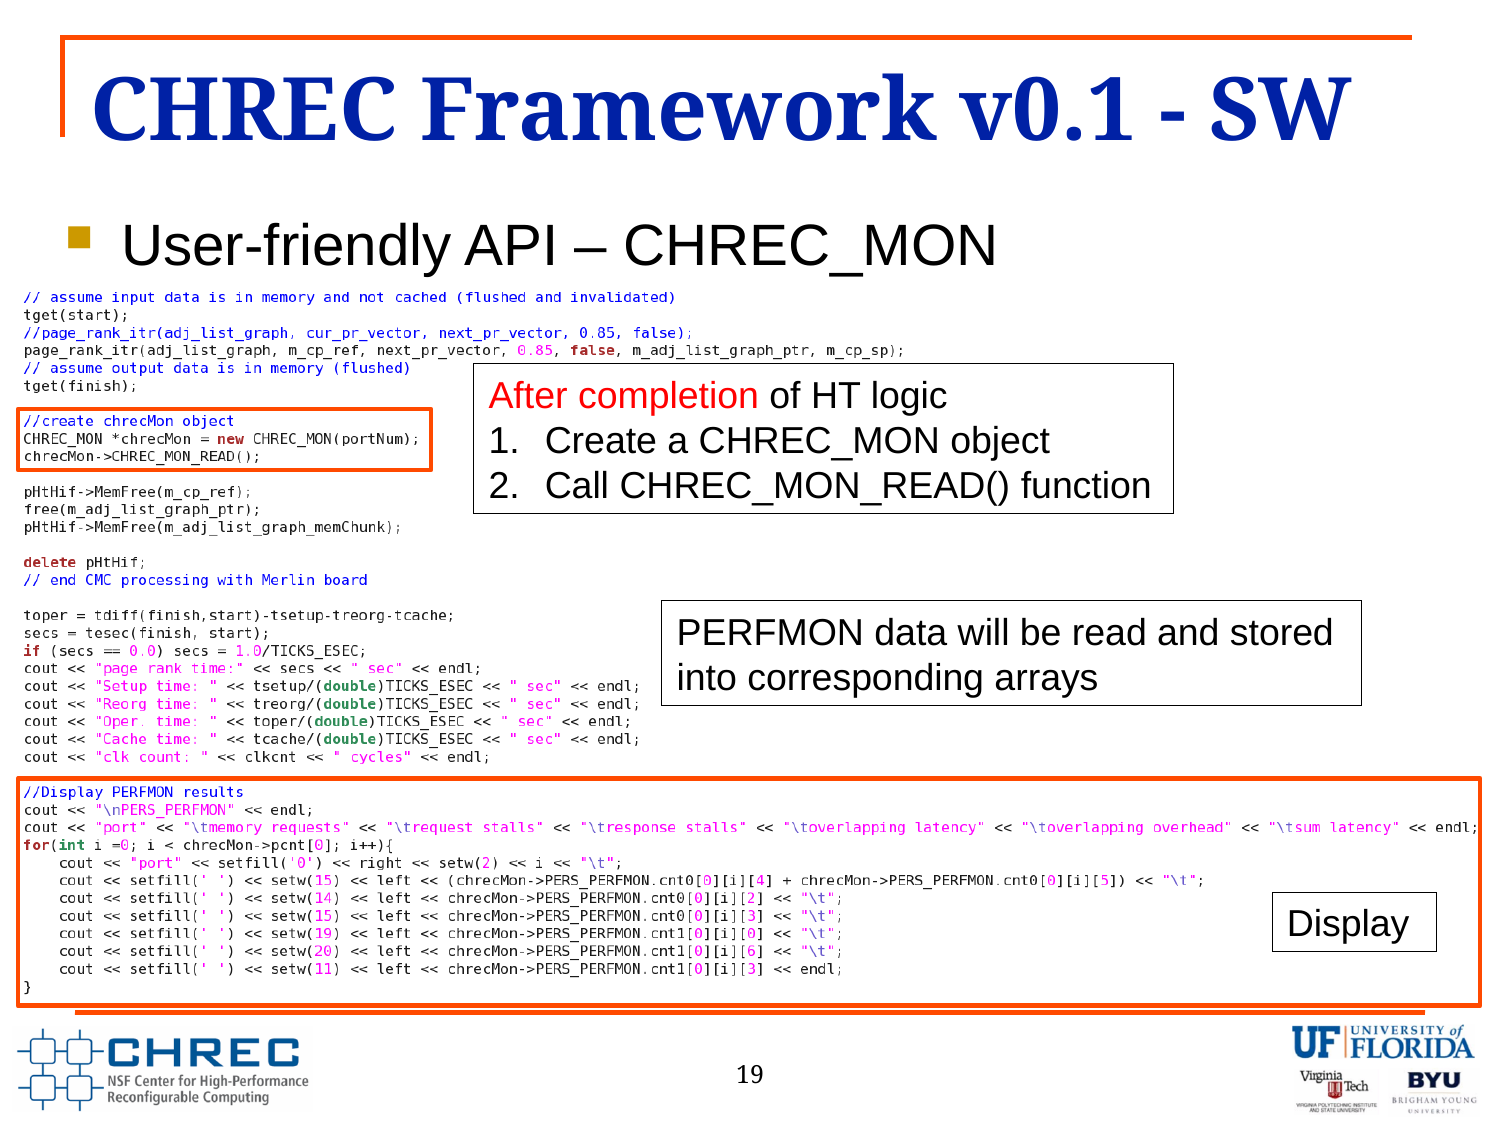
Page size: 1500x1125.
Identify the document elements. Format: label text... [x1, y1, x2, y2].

title CHREC Framework v0.1 - SW [74, 45, 1426, 199]
picture [12, 1026, 313, 1112]
picture [0, 278, 1500, 1006]
picture [1287, 1021, 1485, 1117]
list User-friendly API – CHREC_MON Easy to read PERFMON data from FPGA [49, 199, 1451, 277]
slide_number 19 [599, 1024, 901, 1101]
